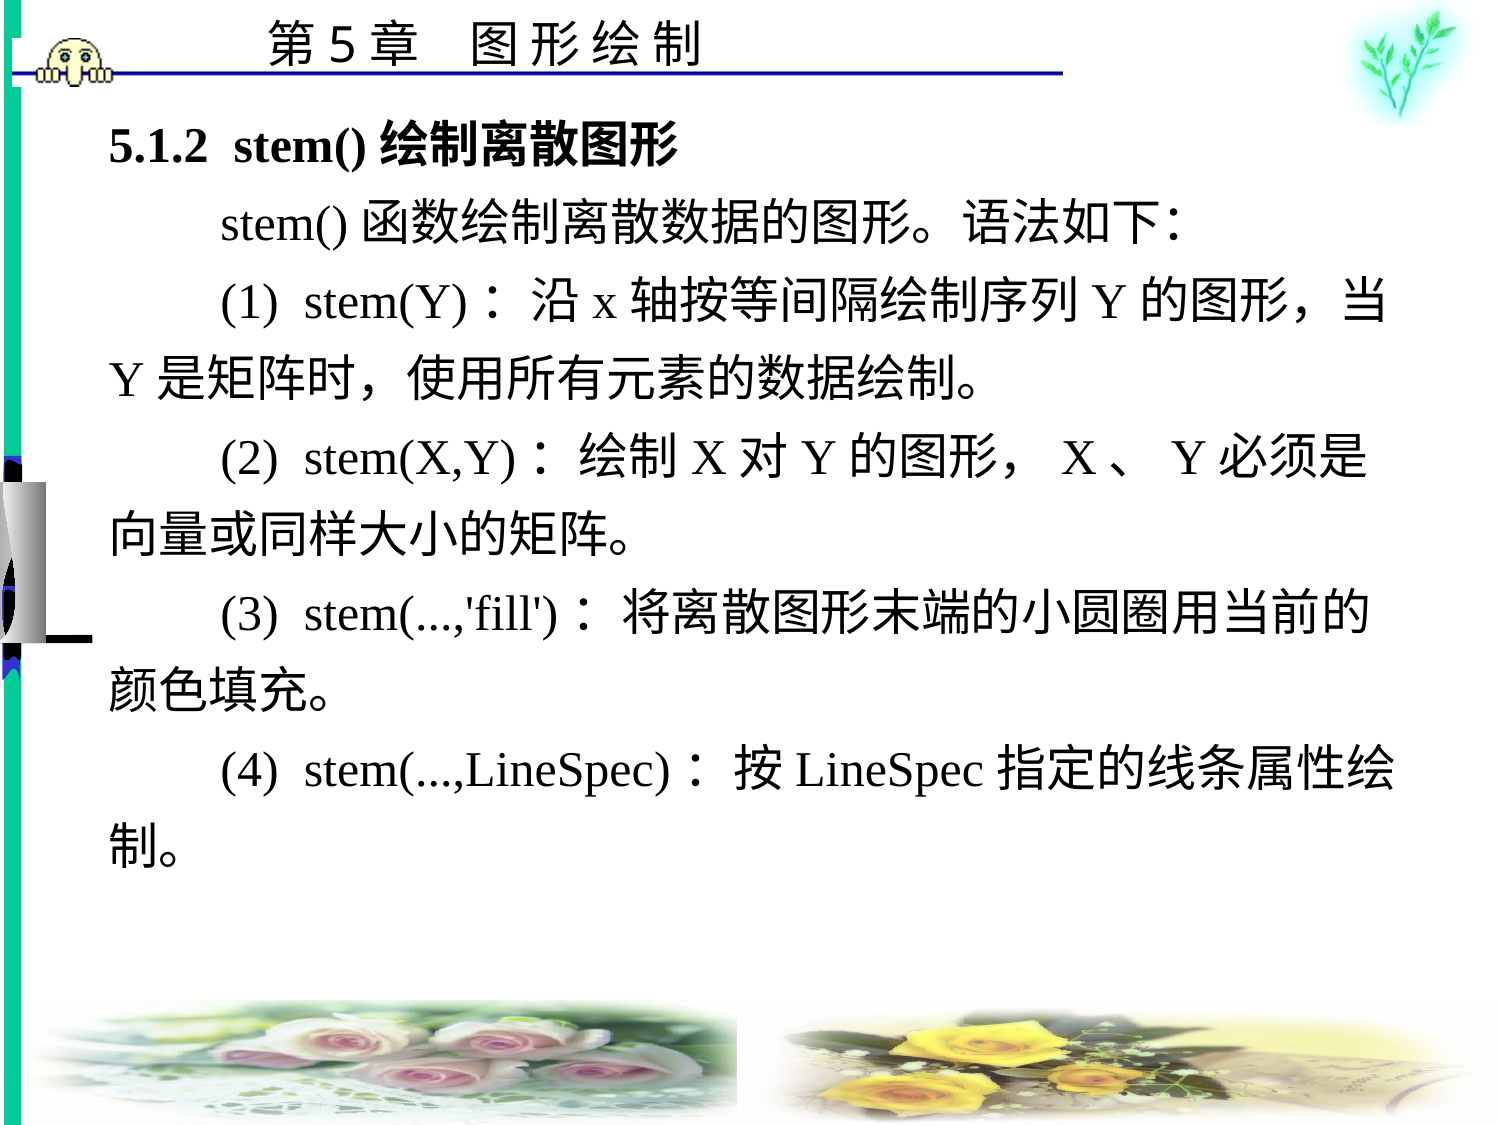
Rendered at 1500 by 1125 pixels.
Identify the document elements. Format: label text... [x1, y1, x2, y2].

title 5.1.2 stem()绘制离散图形 stem()函数绘制离散数据的图形。语法如下： (1) stem(Y)：沿x轴按等间隔绘制序列Y的图形，当Y是矩阵时，使用所有元素的数据绘制。 (2) stem(X,Y)：绘制X对Y的图形，X、Y必须是向量或同样大小的矩阵。 (3) stem(...,'fill')：将离散图形末端的小圆圈用当前的颜色填充。 (4) stem(...,LineSpec)：按LineSpec指定的线条属性绘制。 [93, 87, 1426, 1013]
picture [277, 45, 289, 50]
picture [12, 38, 1063, 87]
picture [477, 38, 511, 61]
picture [24, 1000, 1500, 1125]
picture [293, 38, 306, 42]
picture [1312, 0, 1500, 125]
